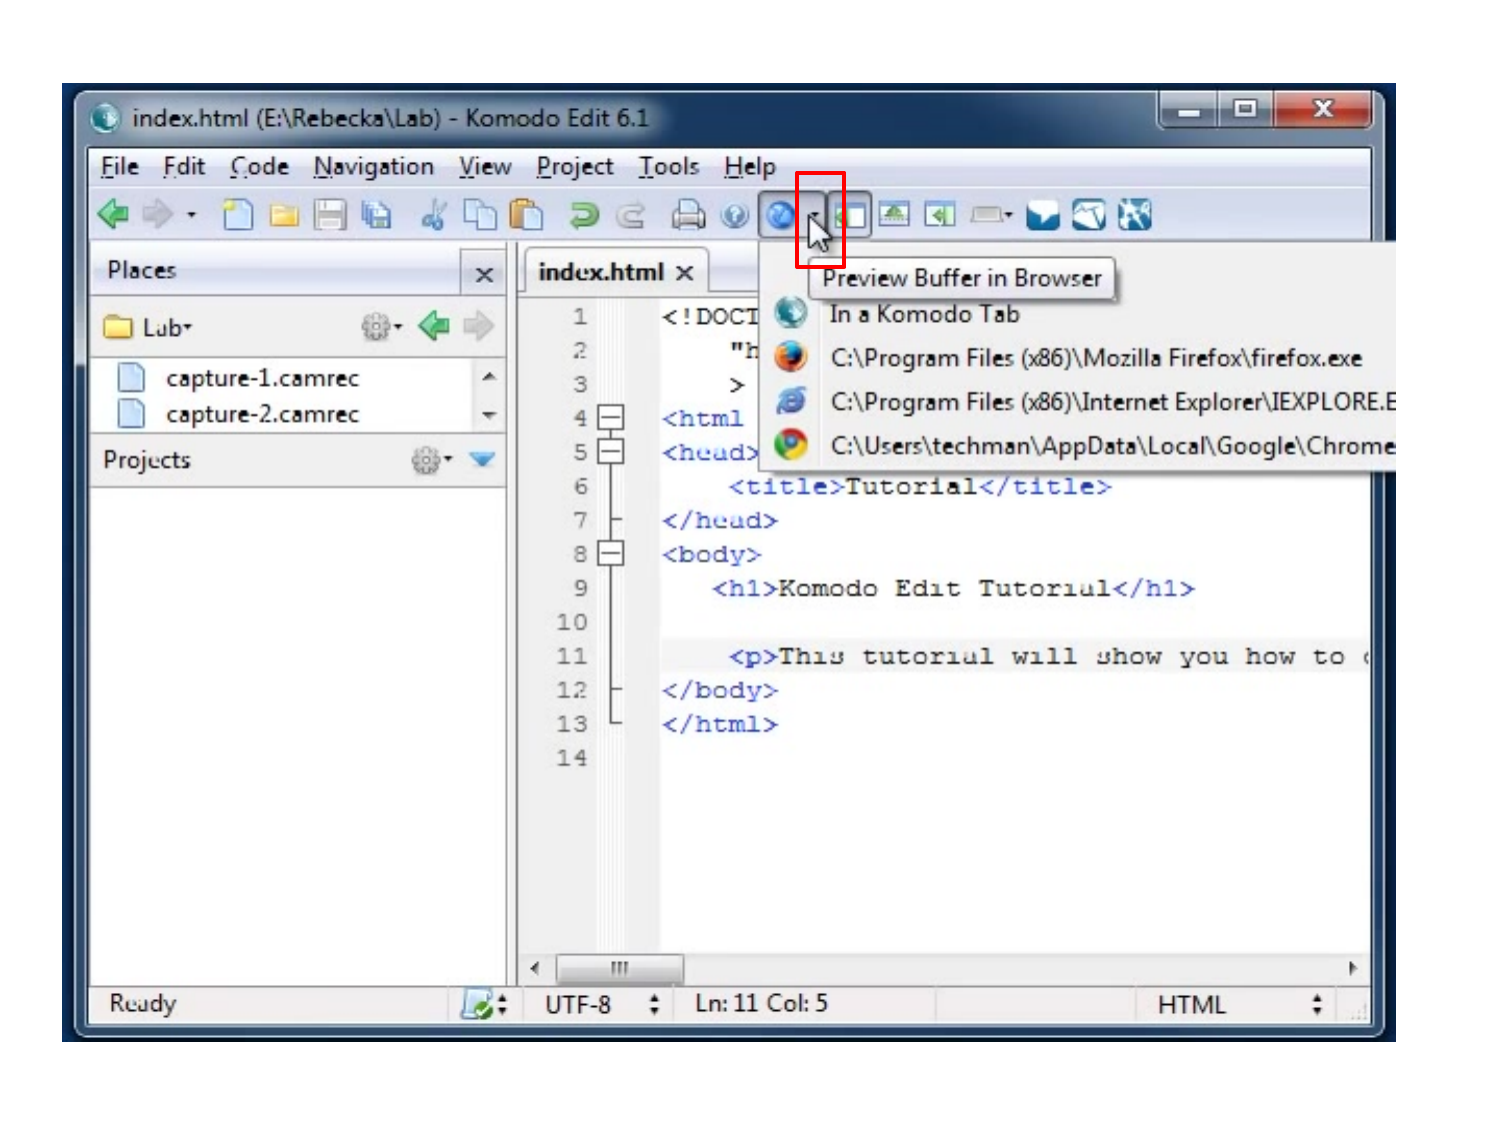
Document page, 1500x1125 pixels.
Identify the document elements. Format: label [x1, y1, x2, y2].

picture [62, 83, 1396, 1042]
